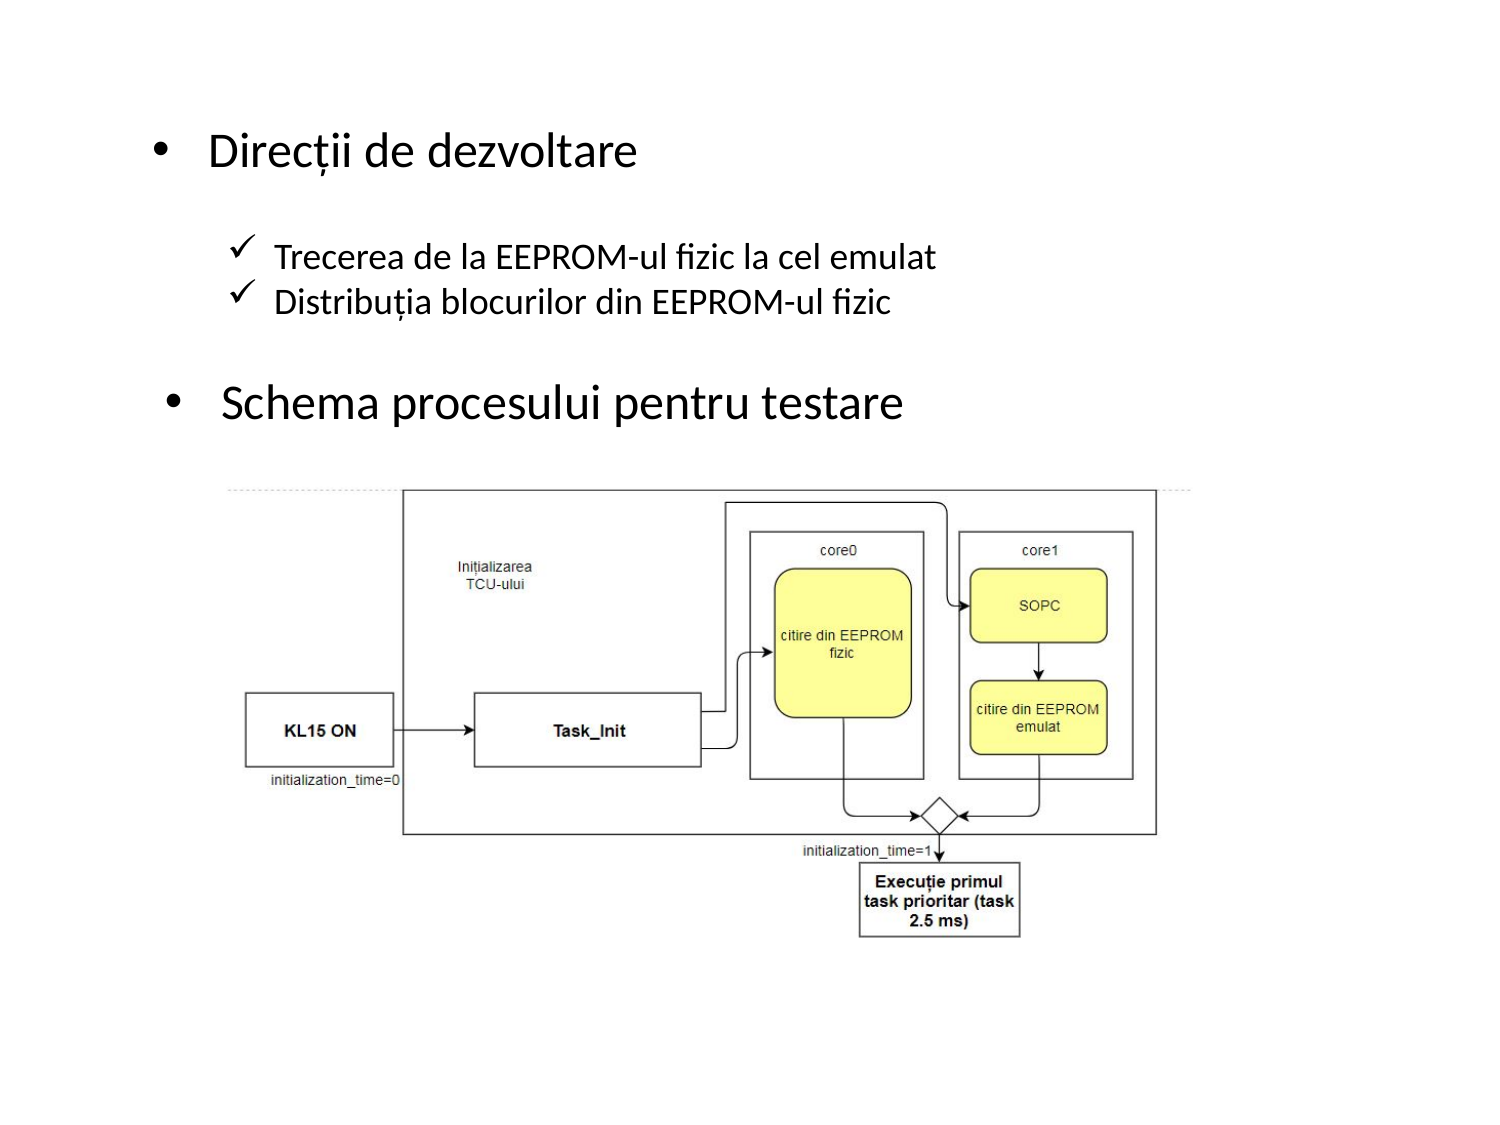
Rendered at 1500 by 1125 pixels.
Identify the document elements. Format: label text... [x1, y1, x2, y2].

picture [217, 462, 1193, 950]
text_box Direcţii de dezvoltare [137, 110, 675, 186]
text_box Trecerea de la EEPROM-ul fizic la cel emulat Distribuţia blocurilor din EEPROM-ul fizic [212, 224, 1050, 330]
text_box Schema procesului pentru testare [149, 362, 1138, 438]
